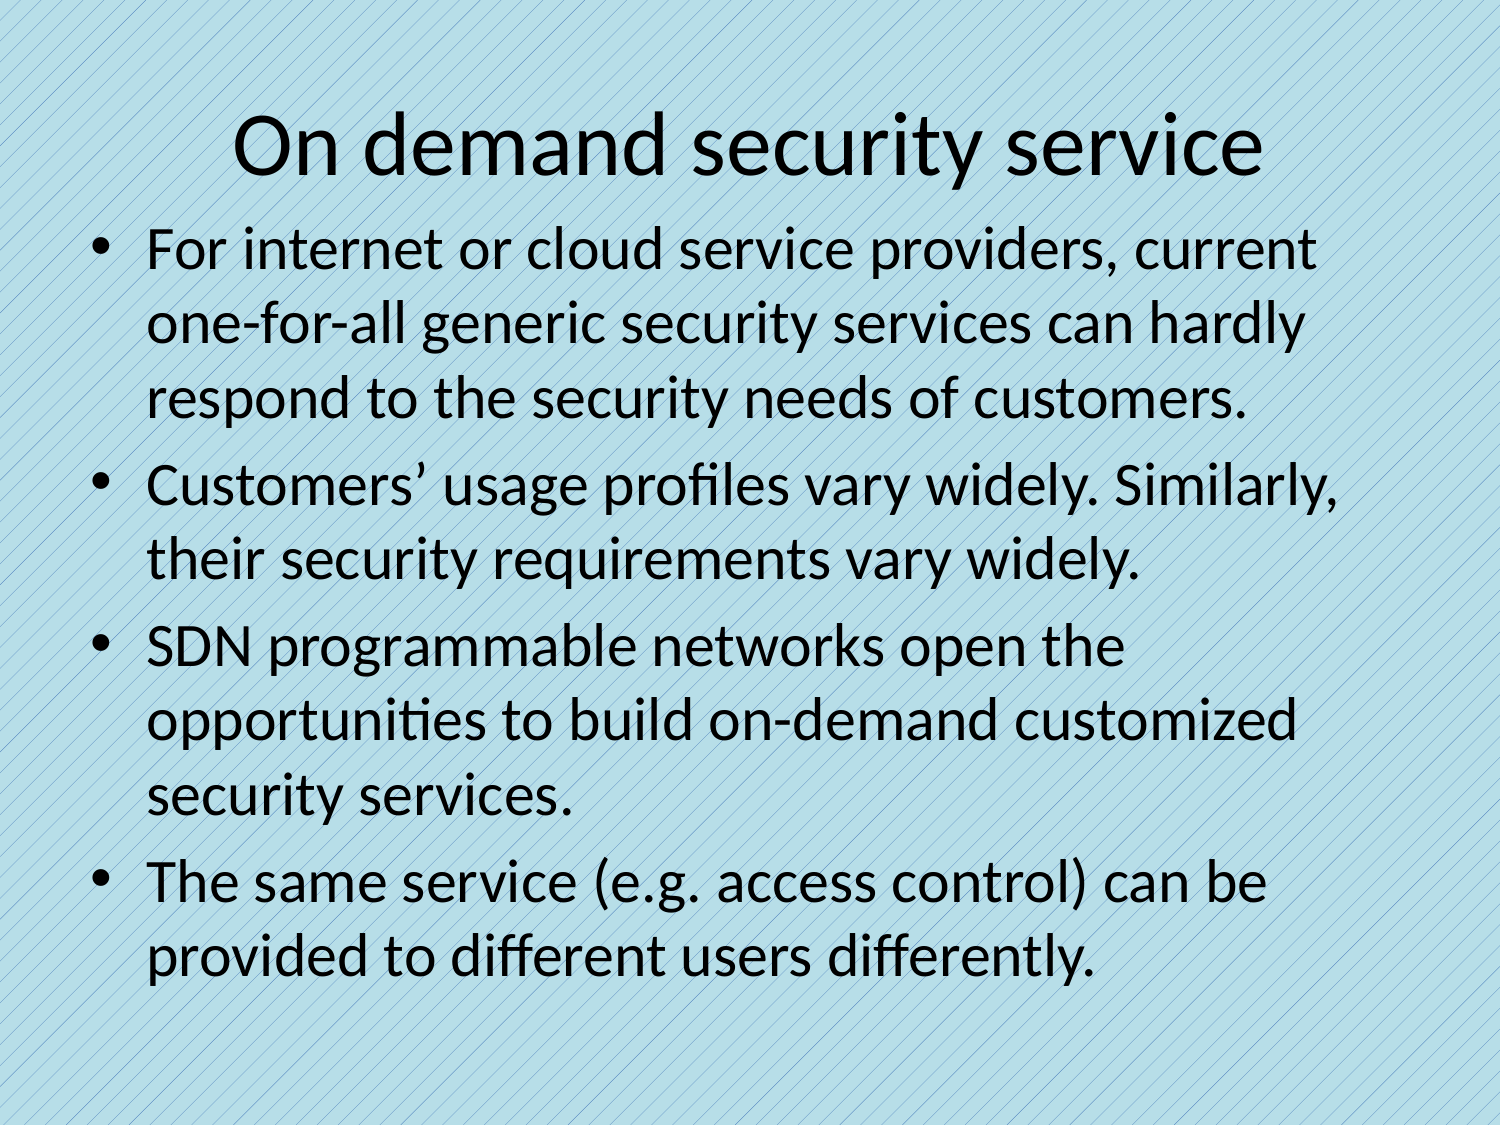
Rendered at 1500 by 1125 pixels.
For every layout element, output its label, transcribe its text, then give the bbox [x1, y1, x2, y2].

title On demand security service [75, 45, 1425, 200]
list For internet or cloud service providers, current one-for-all generic security services can hardly respond to the security needs of customers. Customers’ usage profiles vary widely. Similarly, their security requirements vary widely. SDN programmable networks open the opportunities to build on-demand customized security services. The same service (e.g. access control) can be provided to different users differently. [75, 200, 1425, 1005]
